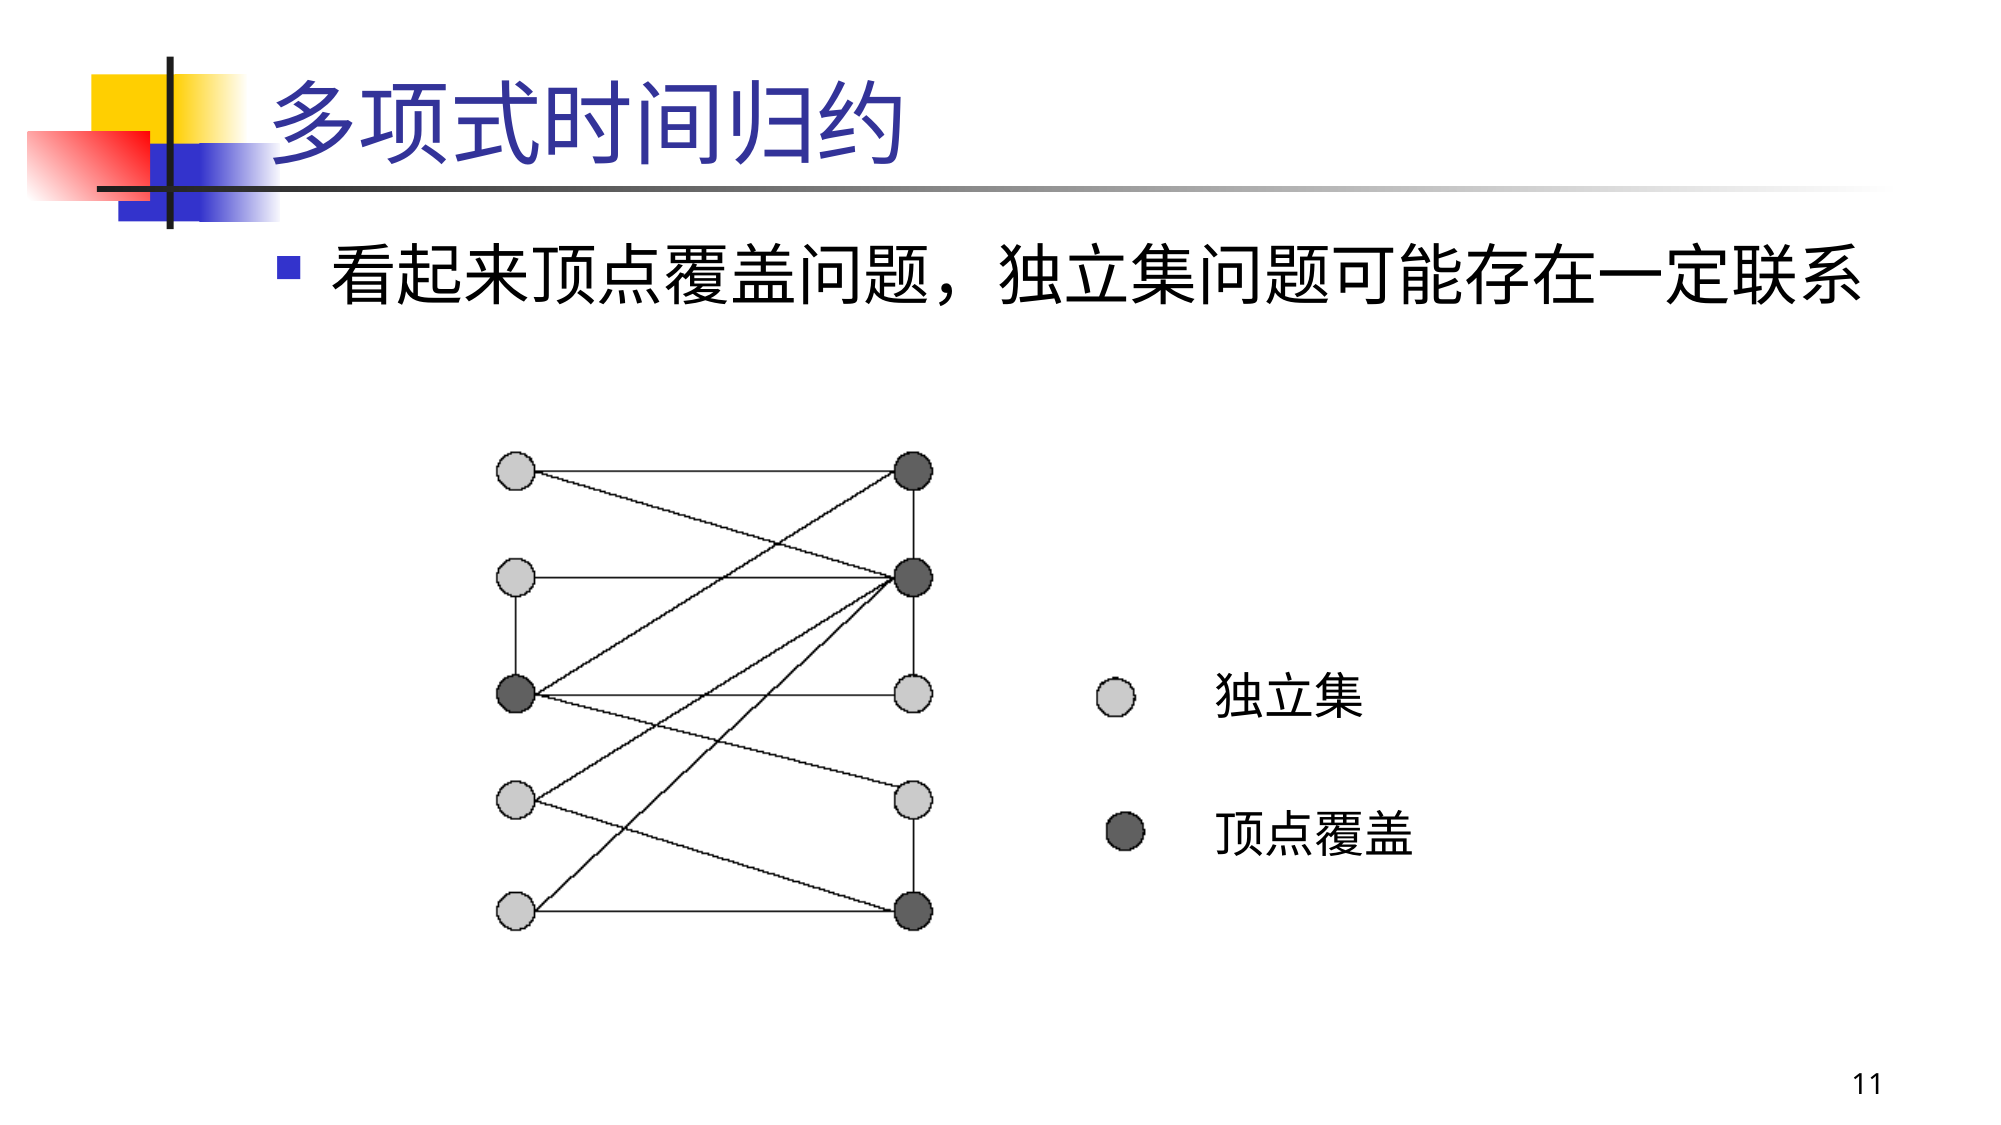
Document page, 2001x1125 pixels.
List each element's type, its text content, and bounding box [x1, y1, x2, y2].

text_box 顶点覆盖 [1200, 794, 1475, 870]
title 多项式时间归约 [251, 0, 1957, 183]
slide_number 11 [1483, 1037, 1900, 1113]
text_box 独立集 [1200, 657, 1380, 732]
list 看起来顶点覆盖问题，独立集问题可能存在一定联系 [258, 225, 1959, 901]
picture [1087, 669, 1138, 719]
picture [1099, 807, 1152, 856]
picture [487, 444, 946, 939]
